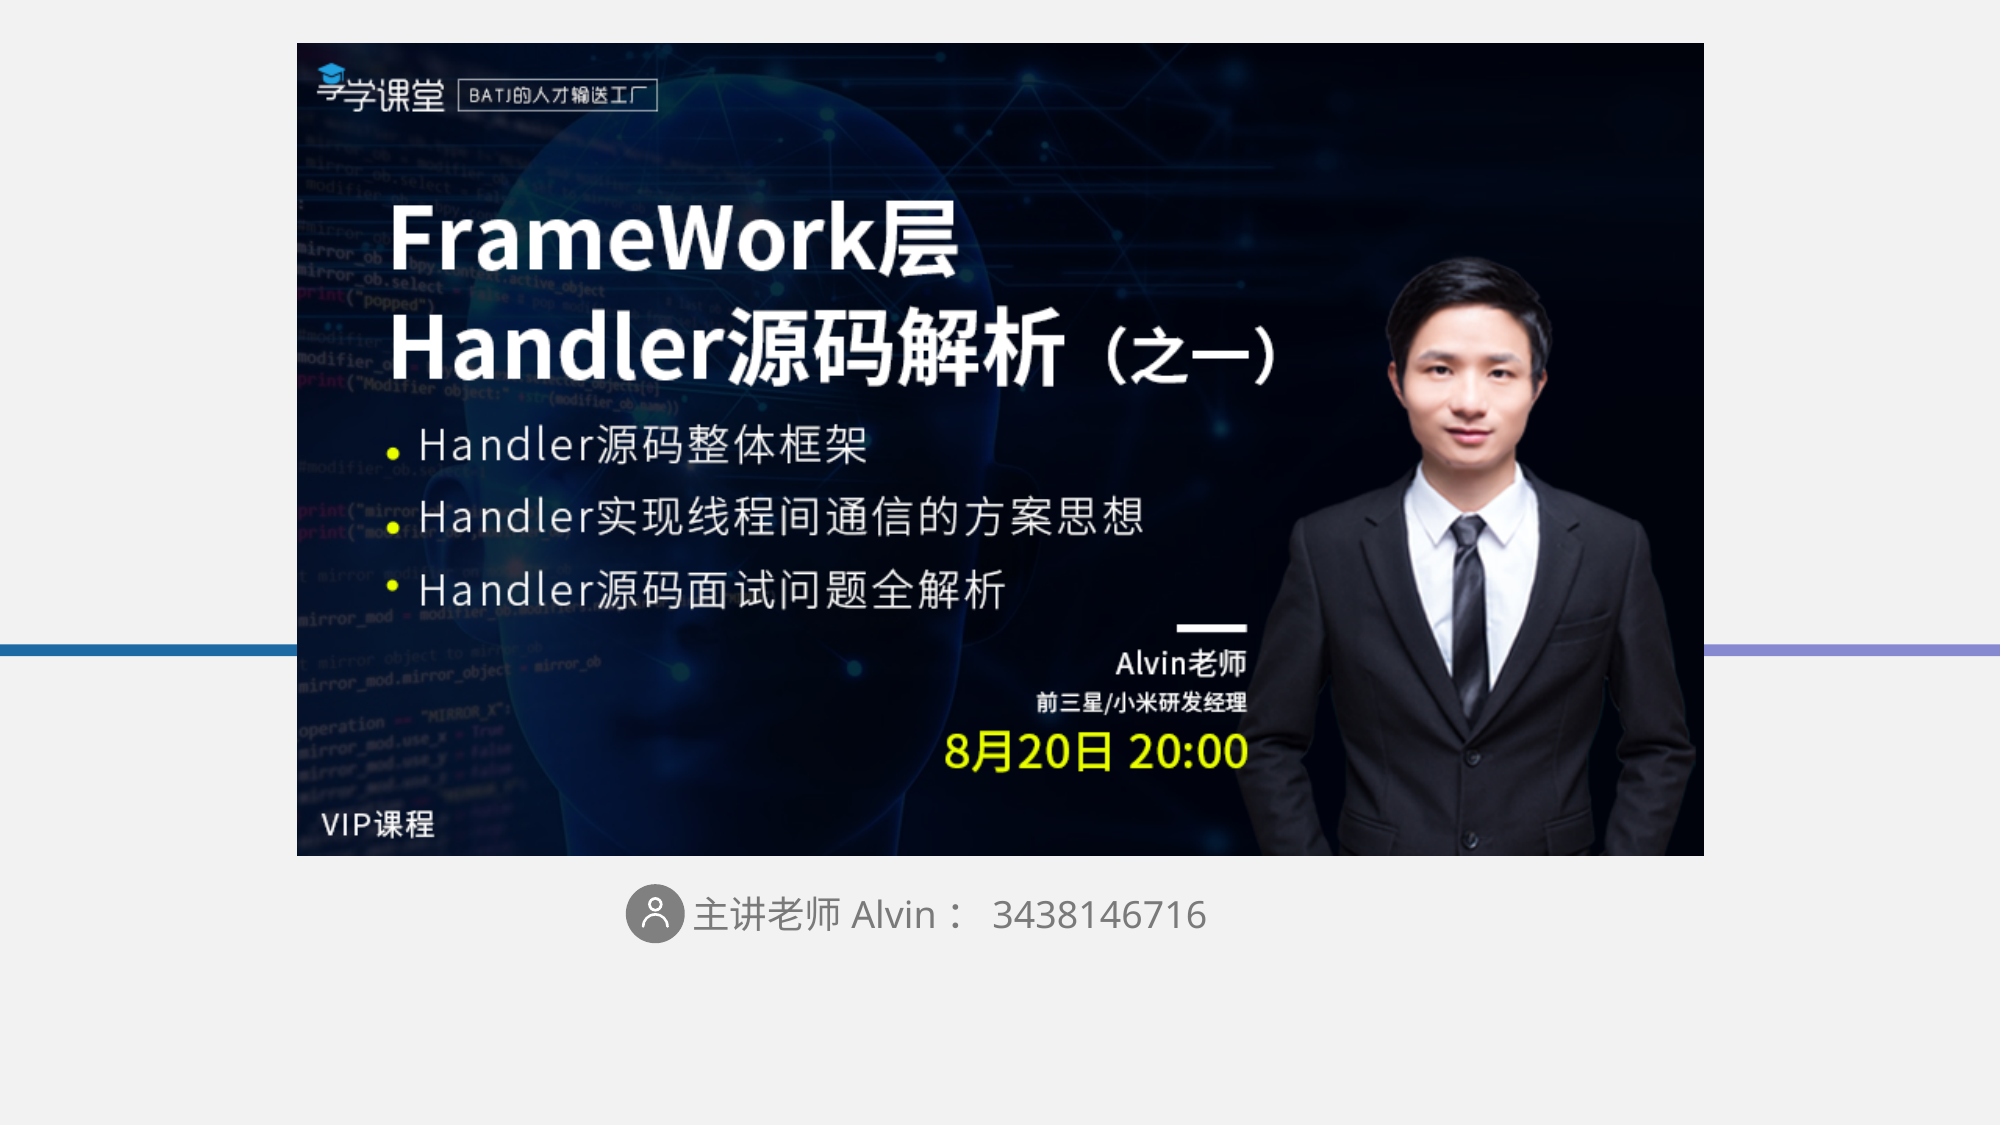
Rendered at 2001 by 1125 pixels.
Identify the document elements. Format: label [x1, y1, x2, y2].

text_box [625, 883, 1216, 945]
picture [296, 24, 1704, 857]
text_box [0, 644, 291, 657]
text_box [1707, 644, 2000, 657]
